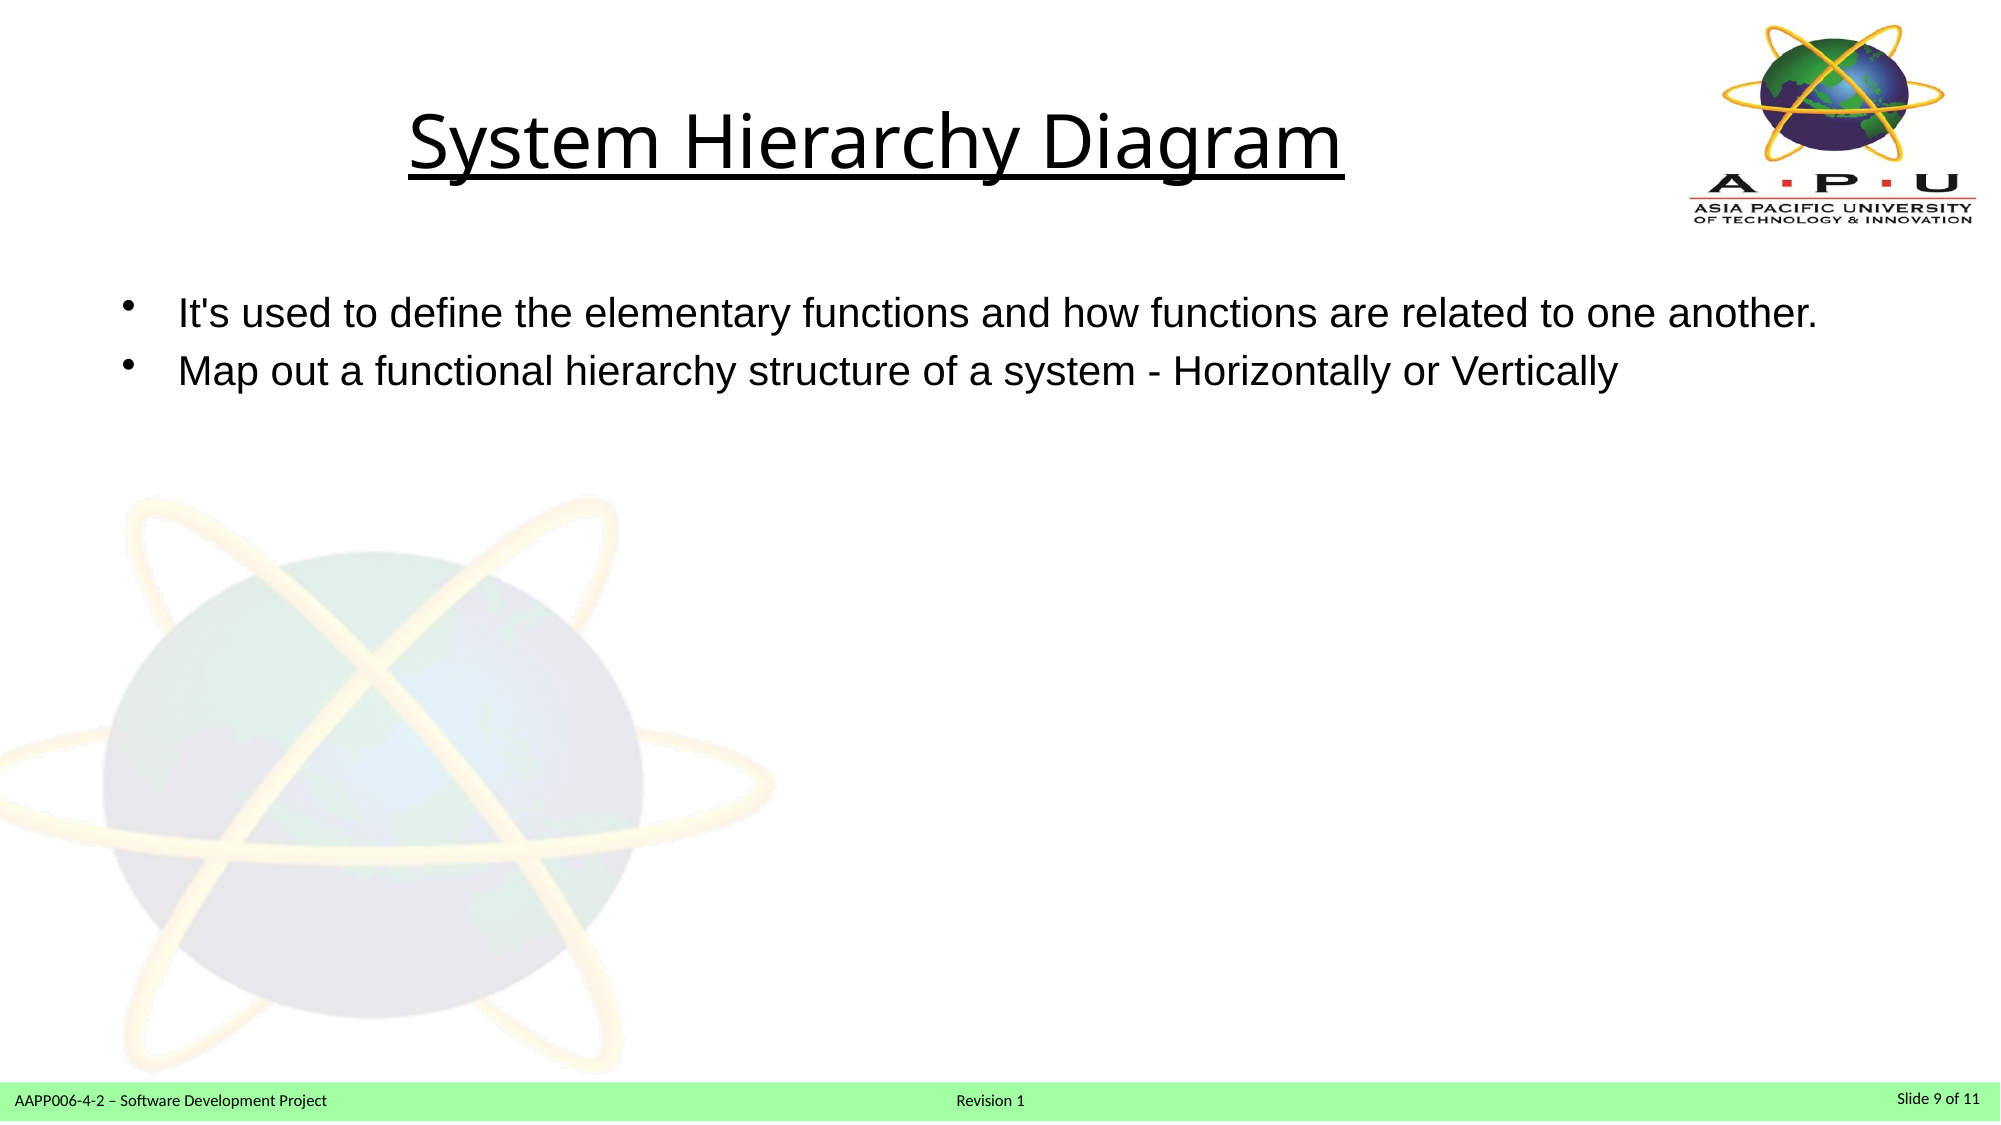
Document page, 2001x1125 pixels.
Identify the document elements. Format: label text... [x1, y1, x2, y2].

list It's used to define the elementary functions and how functions are related to one another. Map out a functional hierarchy structure of a system - Horizontally or Vertically [106, 278, 1907, 896]
picture [1668, 0, 2000, 249]
title System Hierarchy Diagram [106, 45, 1647, 233]
